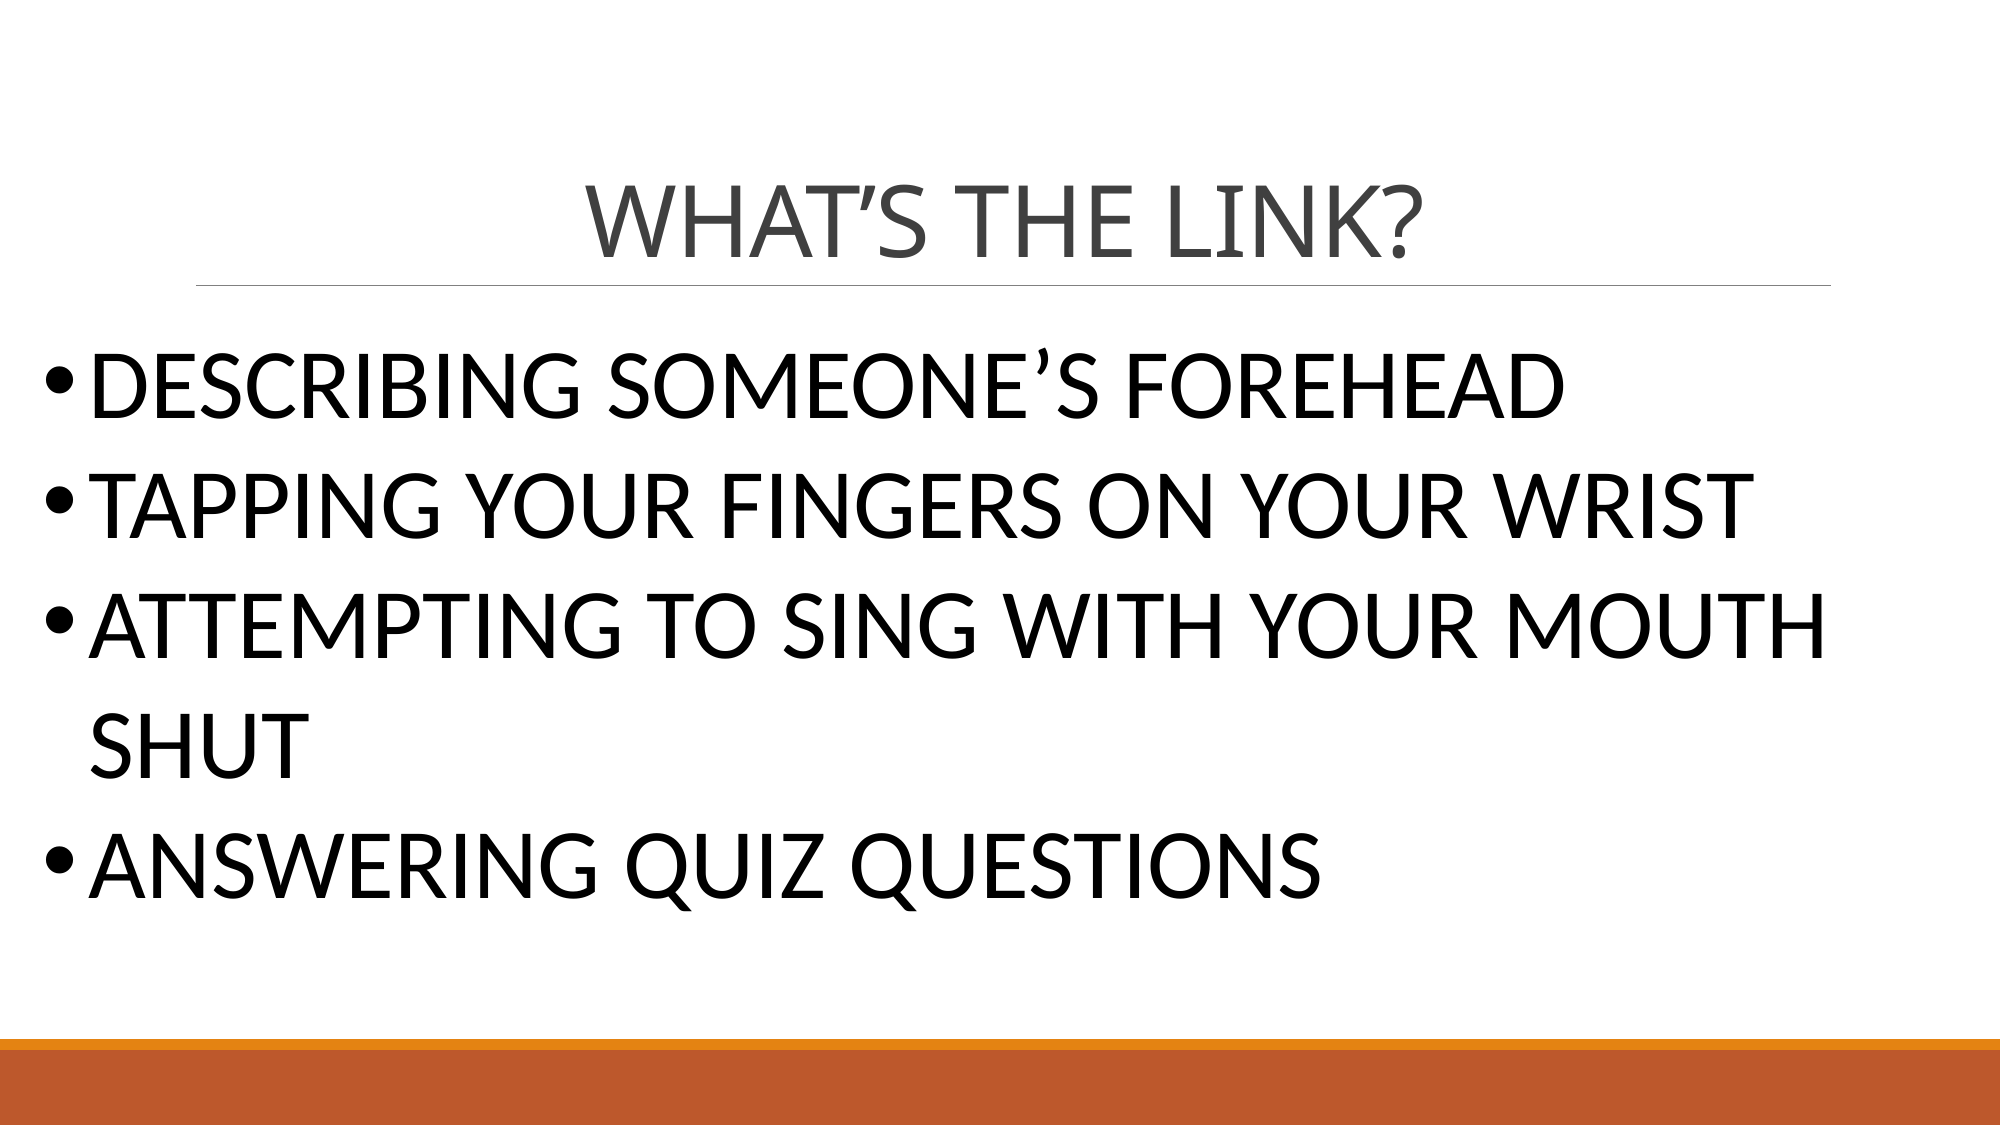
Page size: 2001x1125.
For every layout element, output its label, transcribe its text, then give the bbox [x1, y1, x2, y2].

text_box DESCRIBING SOMEONE’S FOREHEAD TAPPING YOUR FINGERS ON YOUR WRIST ATTEMPTING TO SING WITH YOUR MOUTH SHUT ANSWERING QUIZ QUESTIONS [27, 311, 1982, 926]
title WHAT’S THE LINK? [180, 47, 1830, 285]
